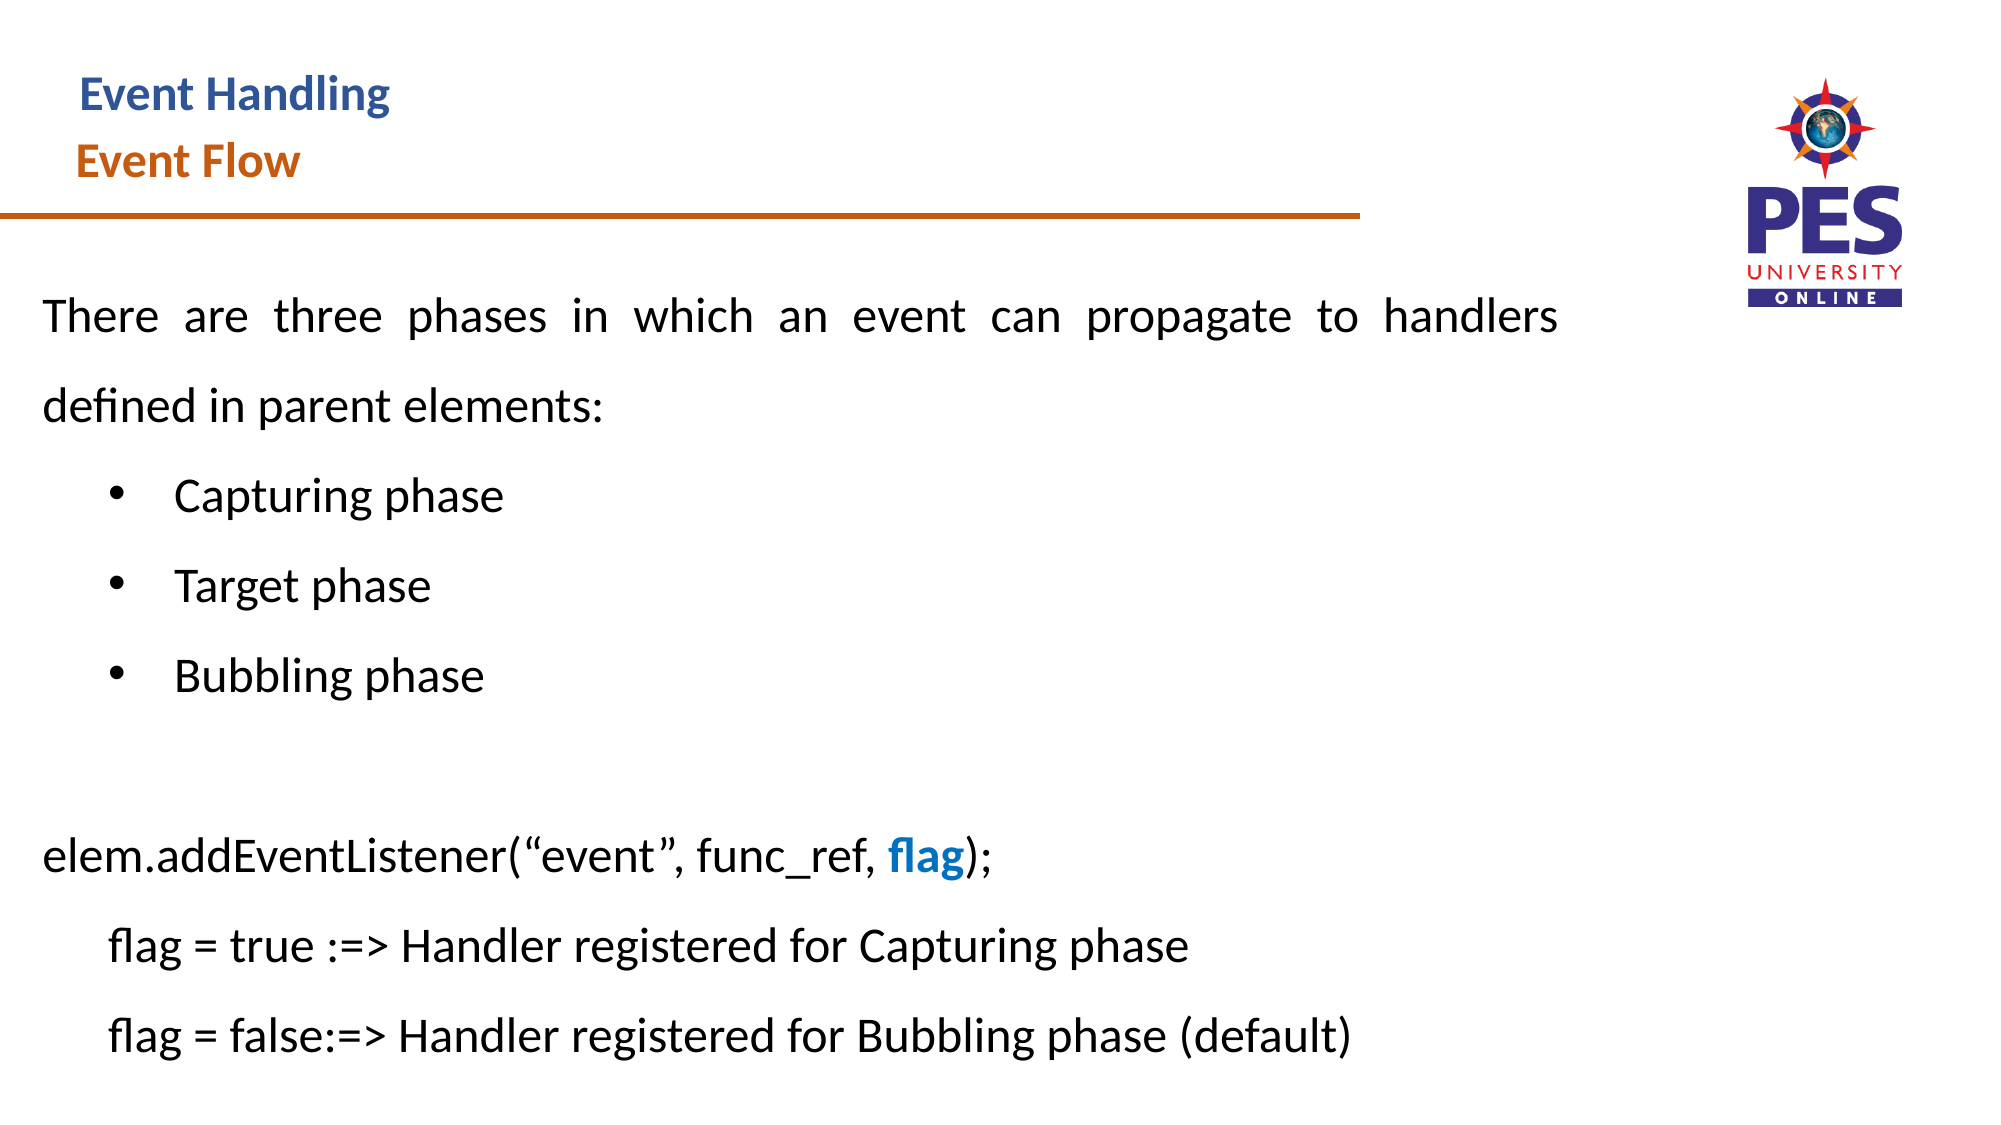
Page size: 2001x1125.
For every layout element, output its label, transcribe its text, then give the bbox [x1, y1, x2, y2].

text_box There are three phases in which an event can propagate to handlers defined in parent elements: Capturing phase Target phase Bubbling phase elem.addEventListener(“event”, func_ref, flag); flag = true :=> Handler registered for Capturing phase flag = false:=> Handler registered for Bubbling phase (default) [27, 244, 1575, 1070]
text_box Event Handling [64, 52, 1295, 120]
picture [1748, 77, 1902, 307]
text_box Event Flow [60, 120, 1374, 196]
